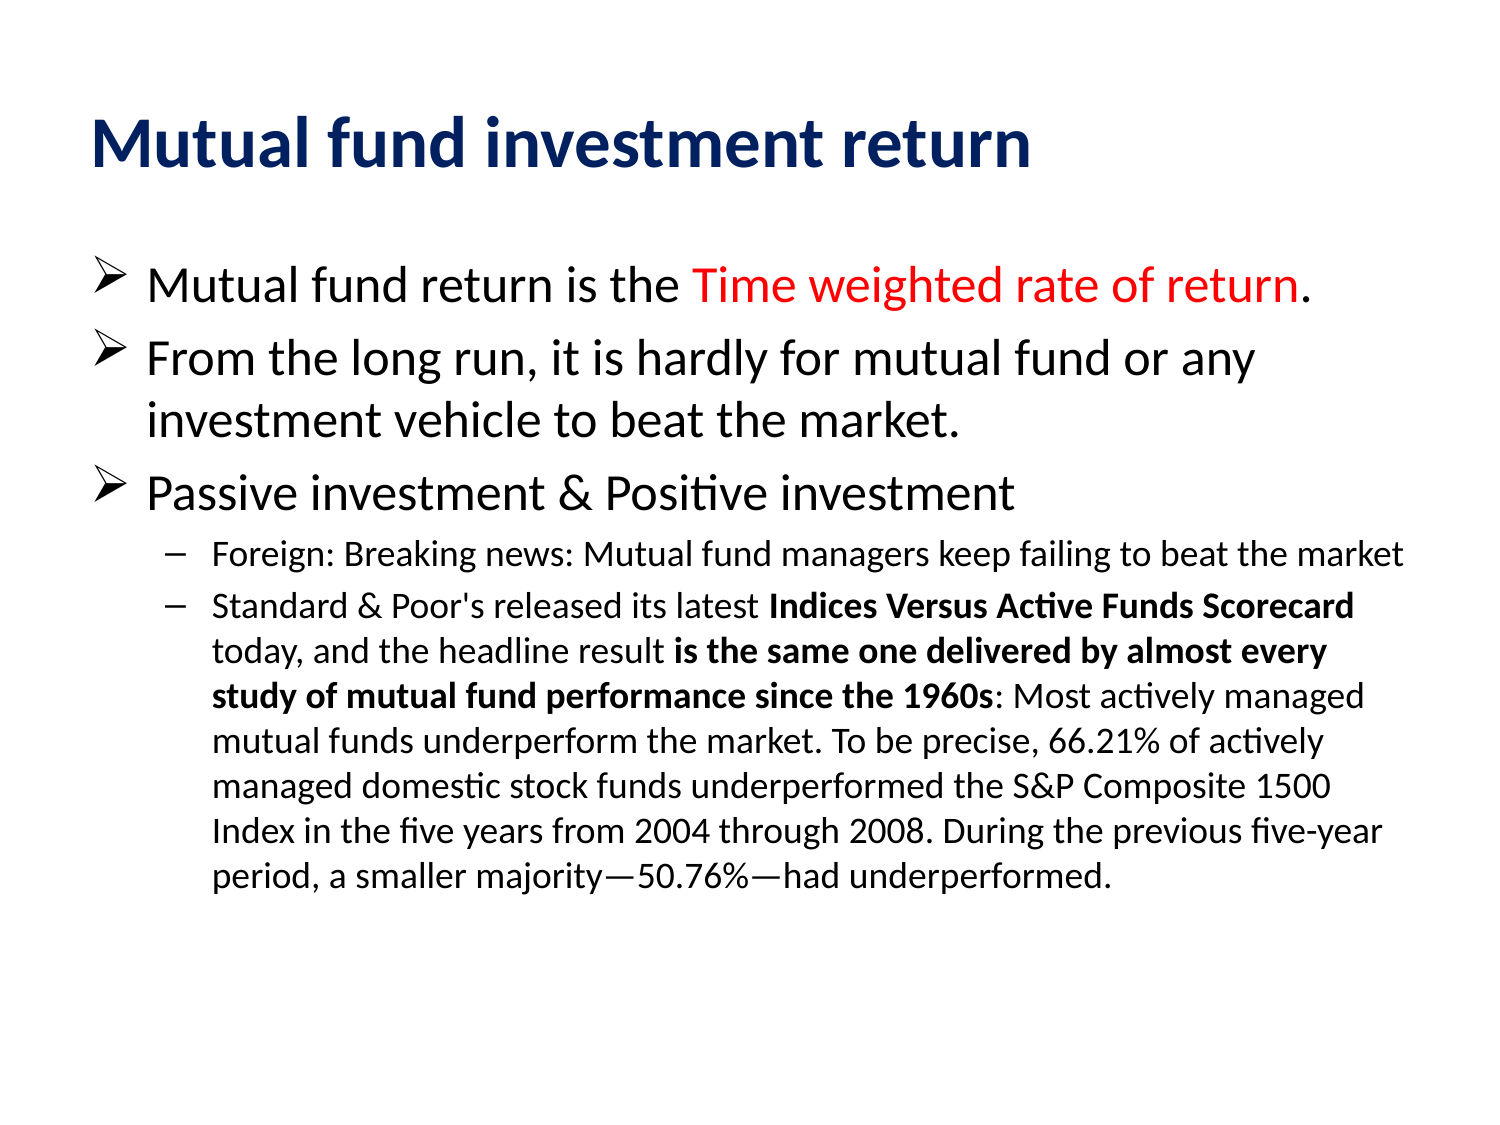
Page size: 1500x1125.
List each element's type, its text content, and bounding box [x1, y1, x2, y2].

list Mutual fund return is the Time weighted rate of return. From the long run, it is hardly for mutual fund or any investment vehicle to beat the market. Passive investment & Positive investment Foreign: Breaking news: Mutual fund managers keep failing to beat the market Standard & Poor's released its latest Indices Versus Active Funds Scorecard today, and the headline result is the same one delivered by almost every study of mutual fund performance since the 1960s: Most actively managed mutual funds underperform the market. To be precise, 66.21% of actively managed domestic stock funds underperformed the S&P Composite 1500 Index in the five years from 2004 through 2008. During the previous five-year period, a smaller majority—50.76%—had underperformed. [75, 242, 1425, 1000]
title Mutual fund investment return [75, 45, 1425, 233]
